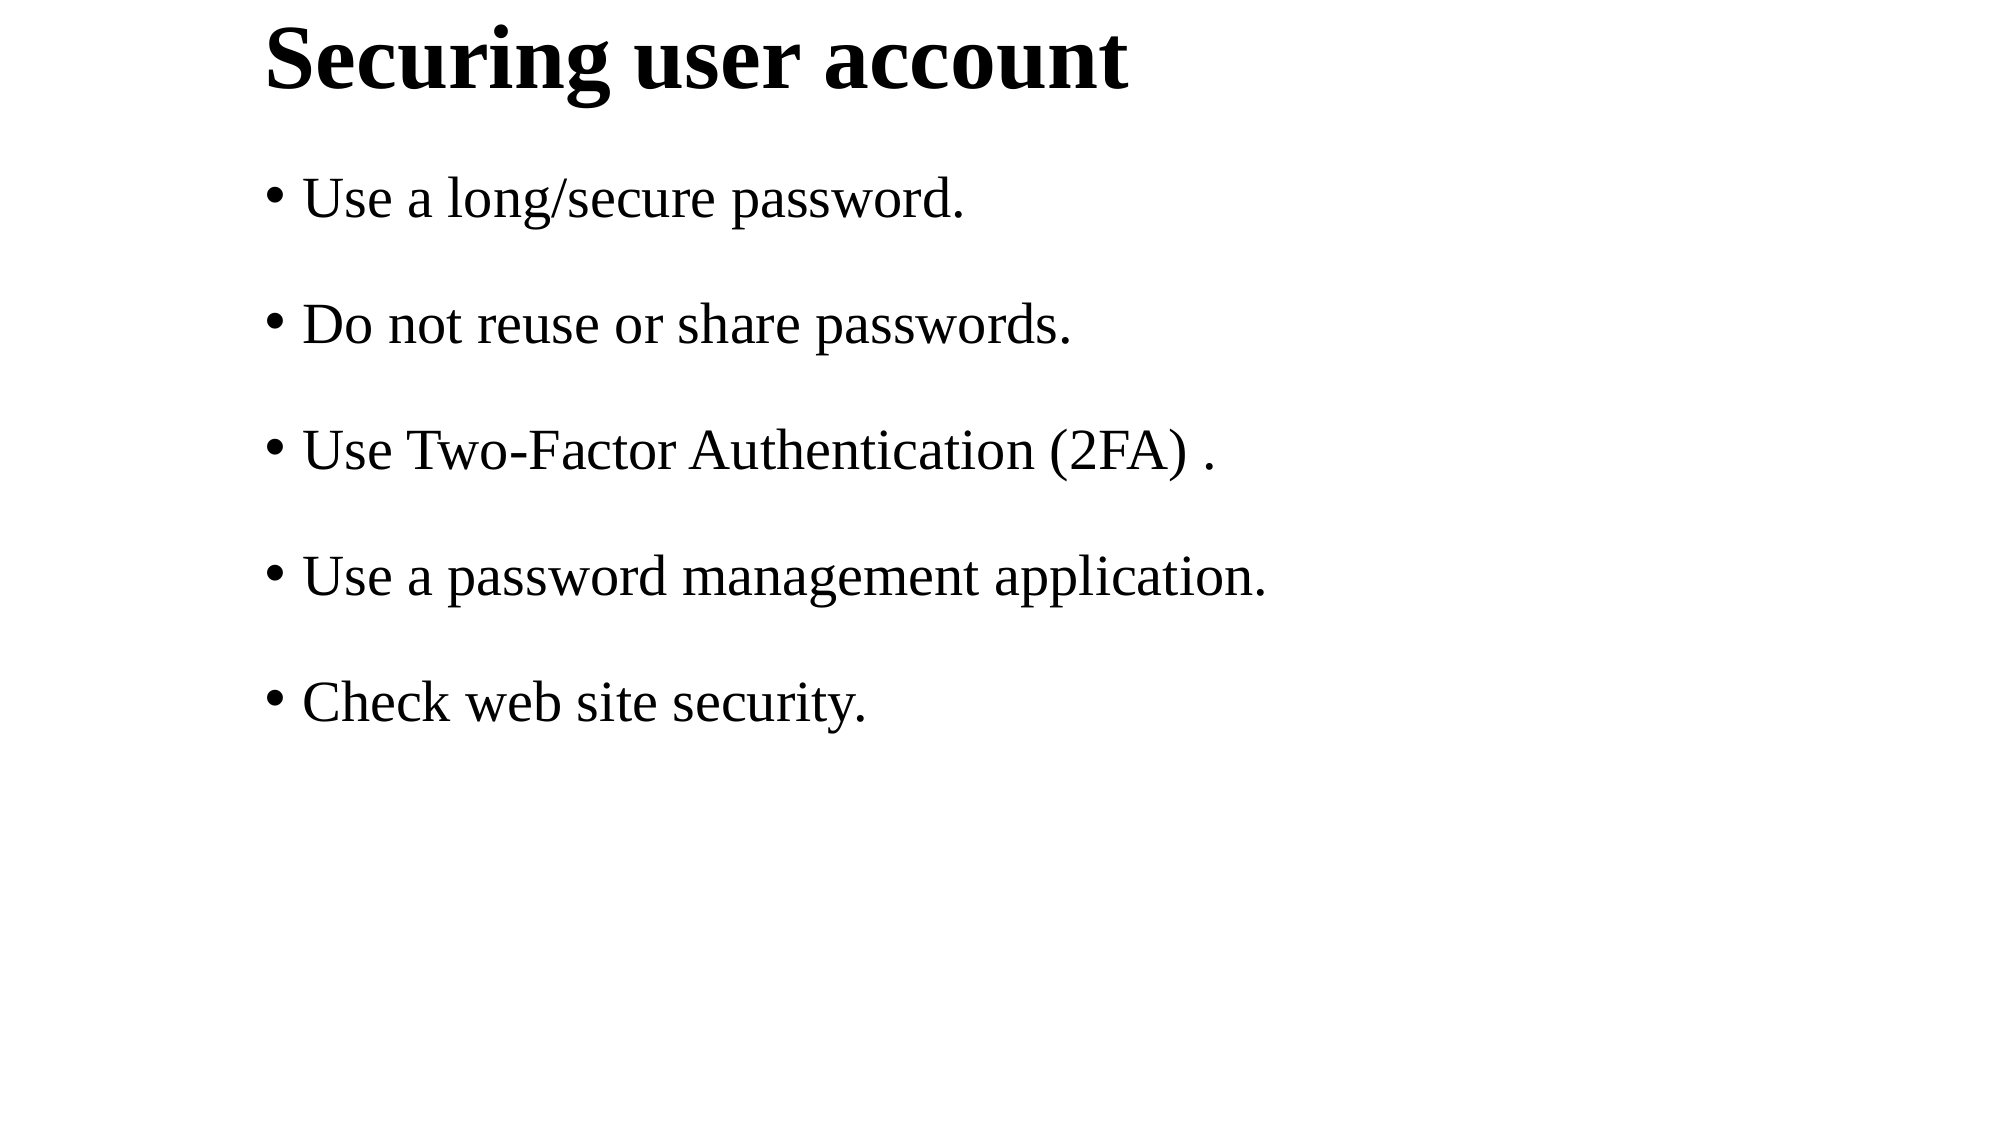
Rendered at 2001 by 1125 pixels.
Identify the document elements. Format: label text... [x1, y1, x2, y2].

list Use a long/secure password. Do not reuse or share passwords. Use Two-Factor Authentication (2FA) . Use a password management application. Check web site security. [249, 117, 1750, 1125]
title Securing user account [249, 0, 1750, 117]
